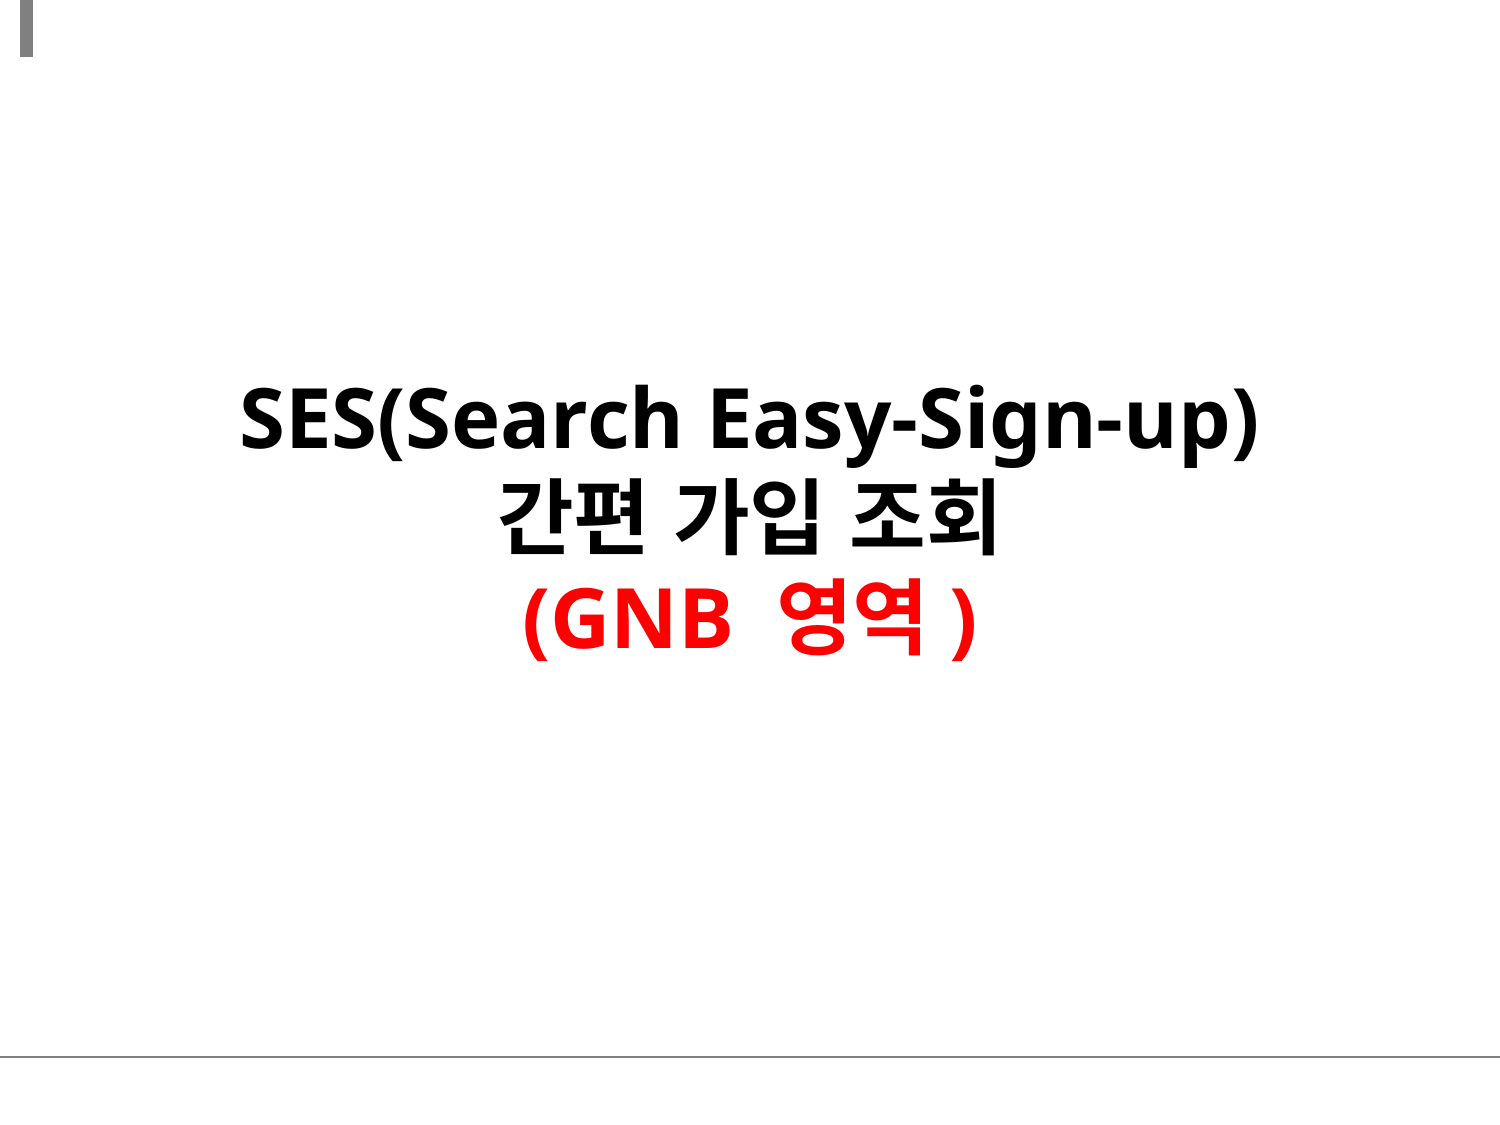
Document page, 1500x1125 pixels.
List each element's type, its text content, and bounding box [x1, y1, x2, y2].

title SES(Search Easy-Sign-up) 간편 가입 조회 (GNB 영역) [0, 278, 1500, 752]
